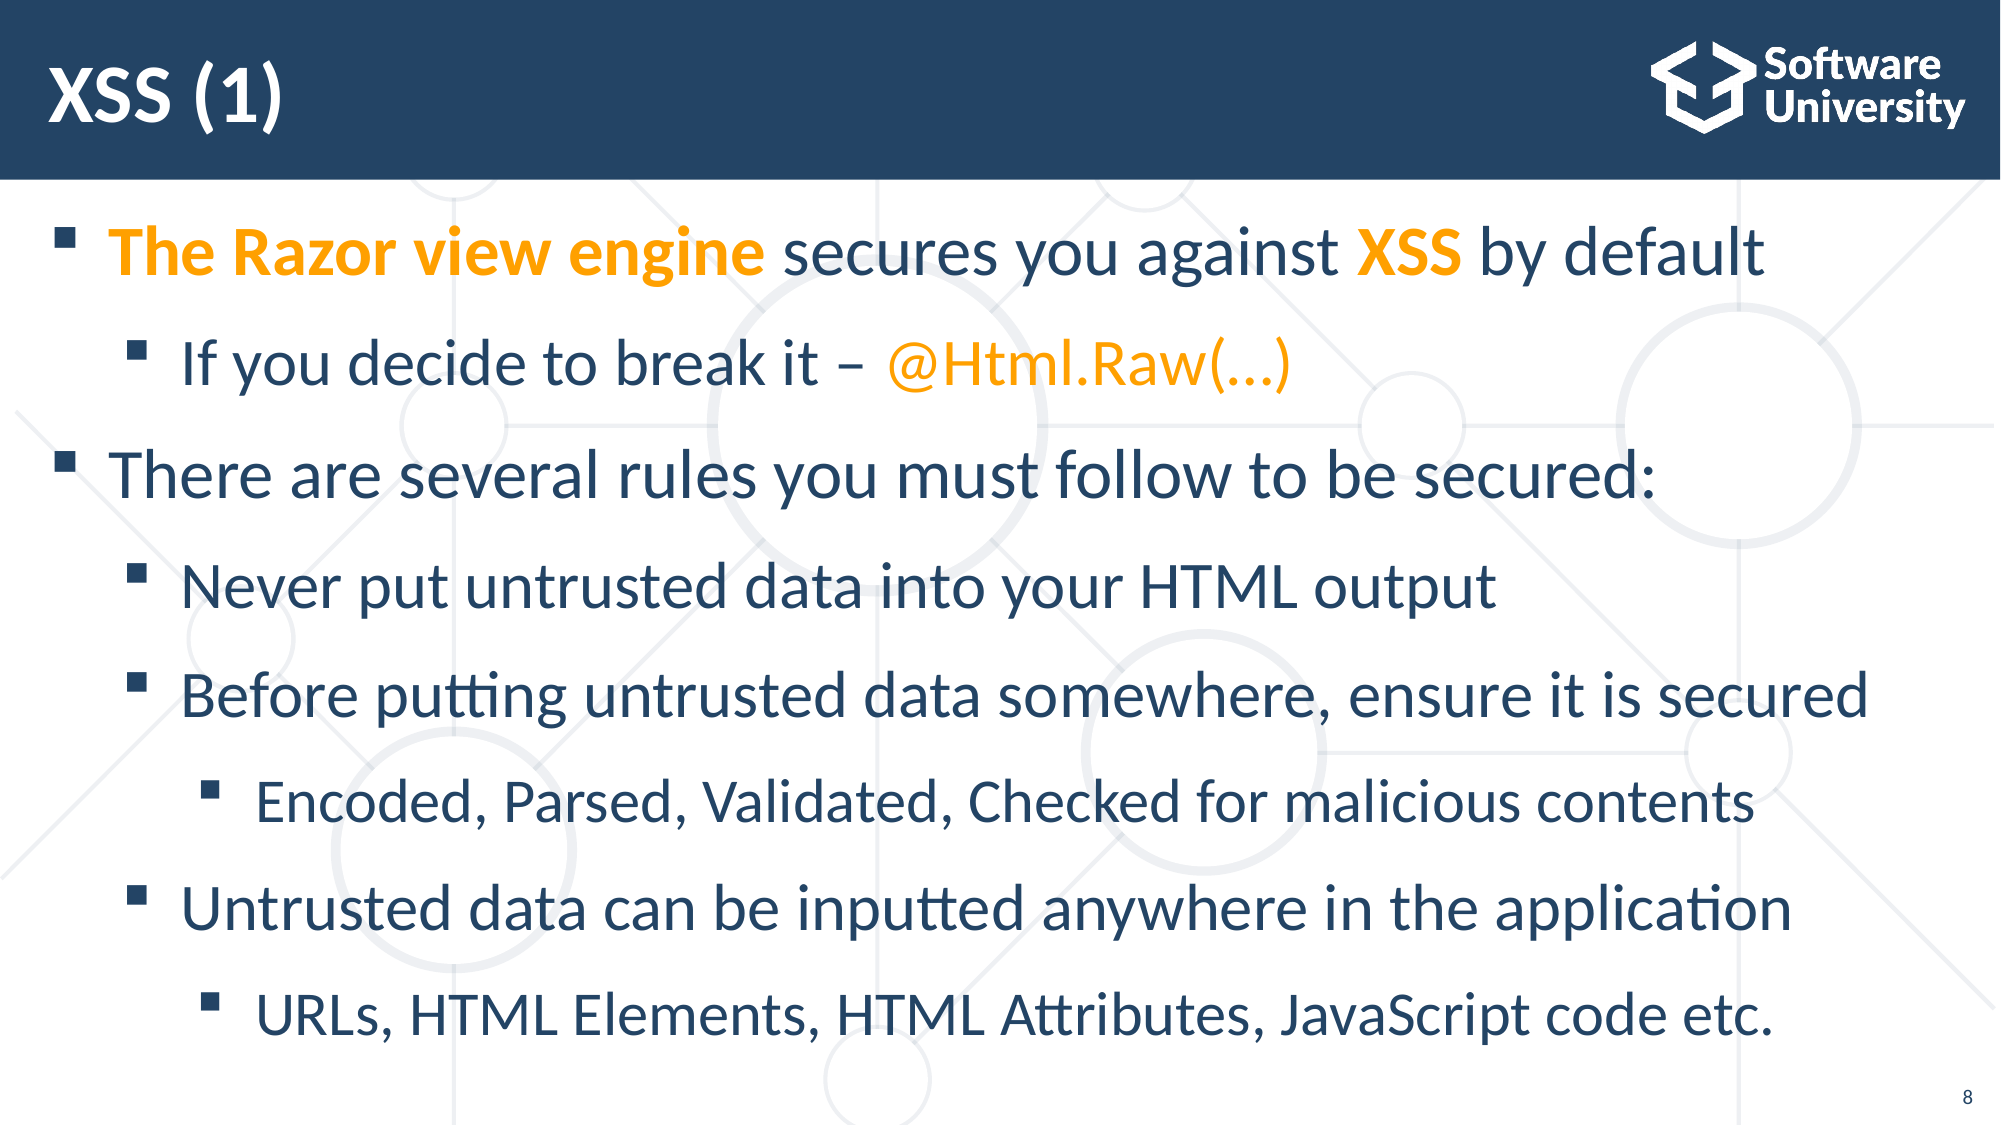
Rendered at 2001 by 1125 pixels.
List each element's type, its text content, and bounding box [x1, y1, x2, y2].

slide_number 8 [1927, 1067, 1989, 1117]
list The Razor view engine secures you against XSS by default If you decide to break it – @Html.Raw(…) There are several rules you must follow to be secured: Never put untrusted data into your HTML output Before putting untrusted data somewhere, ensure it is secured Encoded, Parsed, Validated, Checked for malicious contents Untrusted data can be inputted anywhere in the application URLs, HTML Elements, HTML Attributes, JavaScript code etc. [31, 194, 1983, 1125]
picture [1651, 41, 1966, 134]
title XSS (1) [31, 16, 1625, 162]
